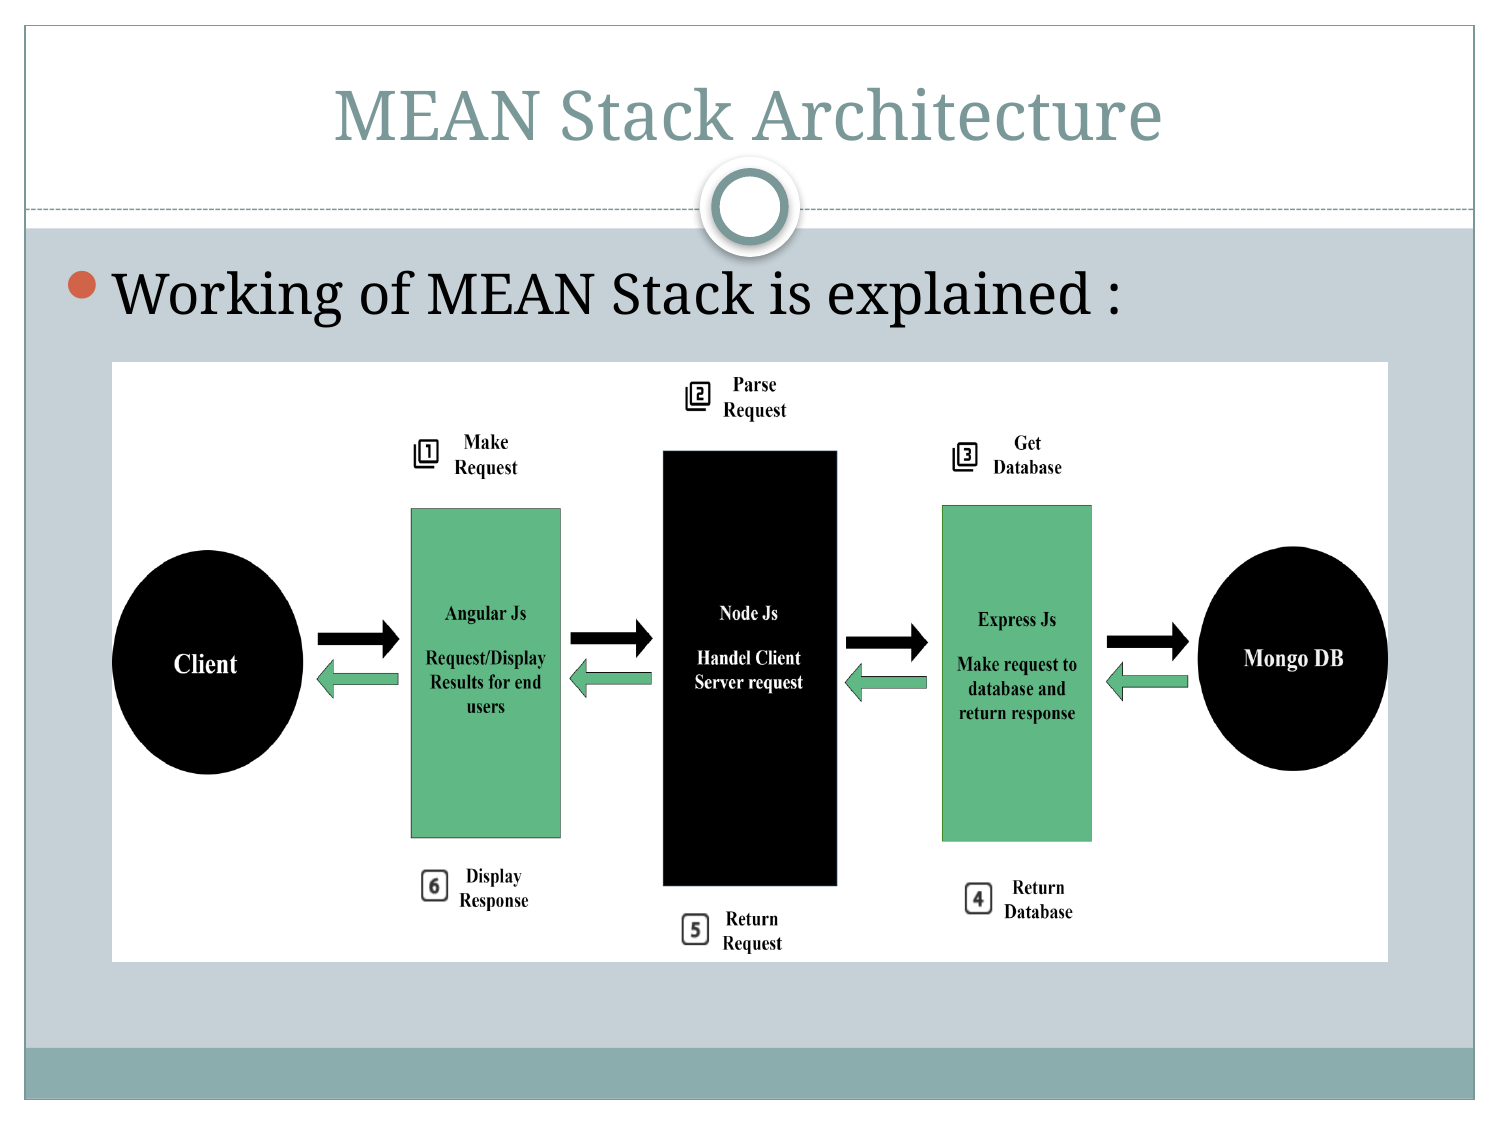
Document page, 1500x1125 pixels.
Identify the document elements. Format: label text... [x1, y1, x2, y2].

title MEAN Stack Architecture [49, 37, 1450, 162]
picture [112, 362, 1388, 963]
list Working of MEAN Stack is explained : [49, 250, 1445, 1001]
